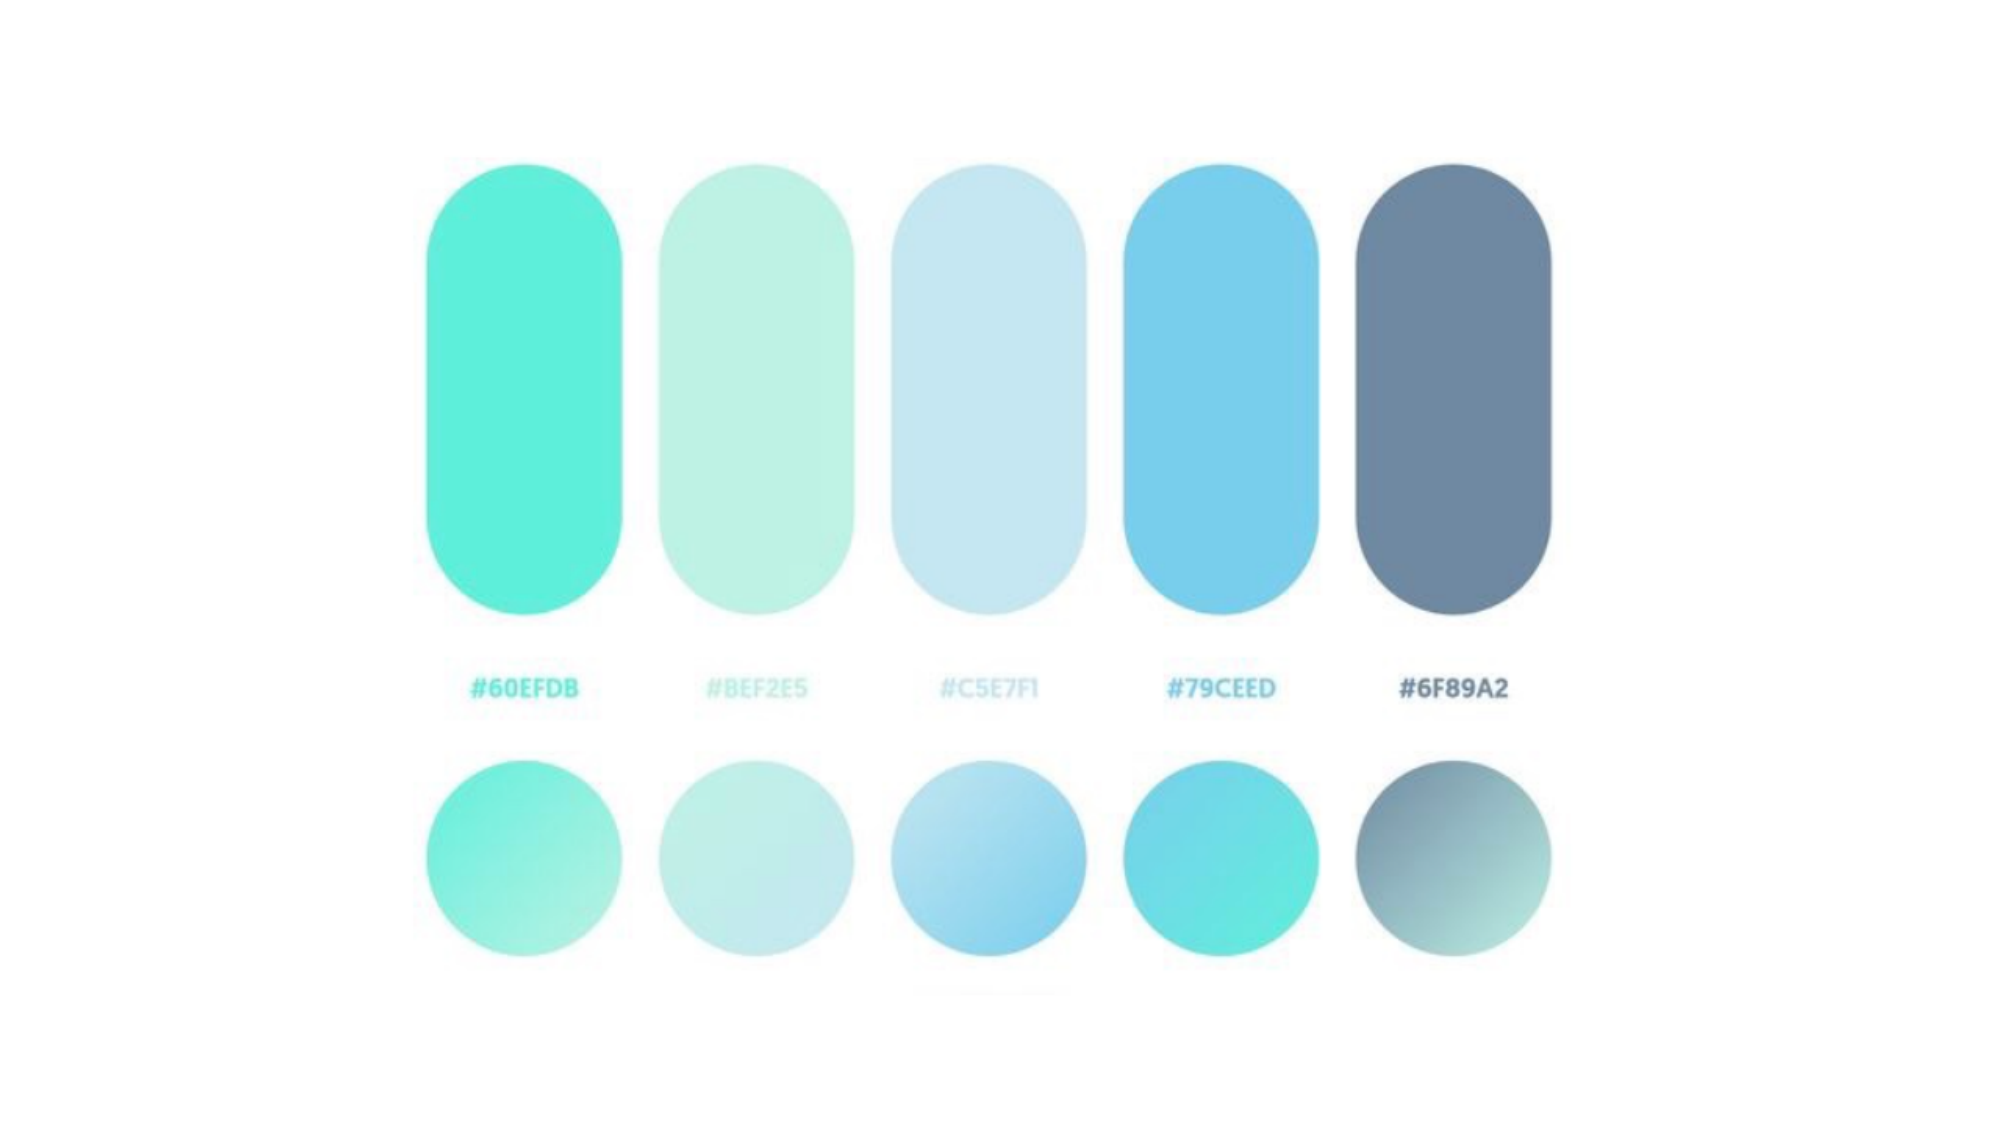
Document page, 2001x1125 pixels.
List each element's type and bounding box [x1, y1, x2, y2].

picture [370, 117, 1630, 1008]
